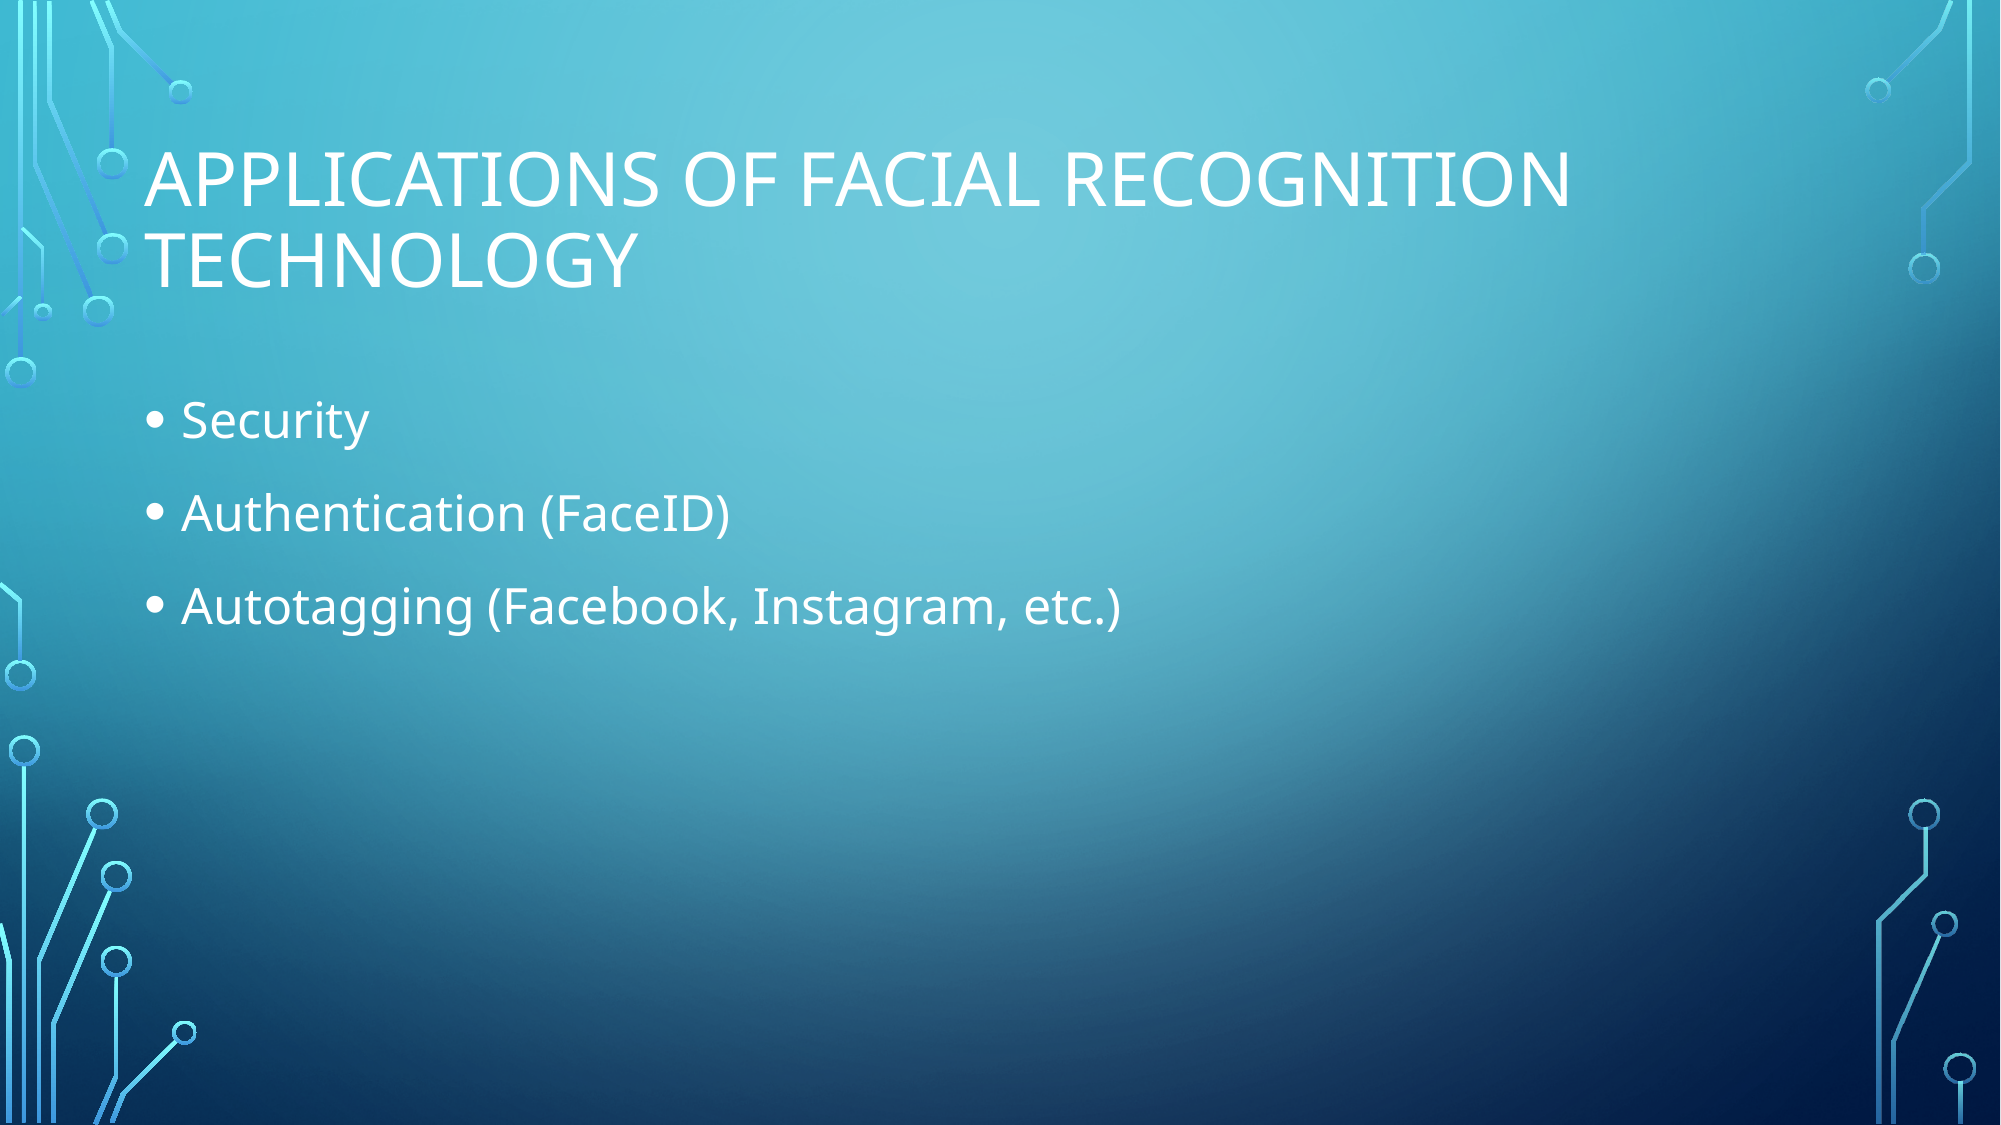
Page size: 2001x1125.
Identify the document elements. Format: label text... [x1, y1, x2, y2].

list Security Authentication (FaceID) Autotagging (Facebook, Instagram, etc.) [129, 369, 1911, 950]
title Applications of Facial Recognition Technology [129, 101, 1911, 344]
